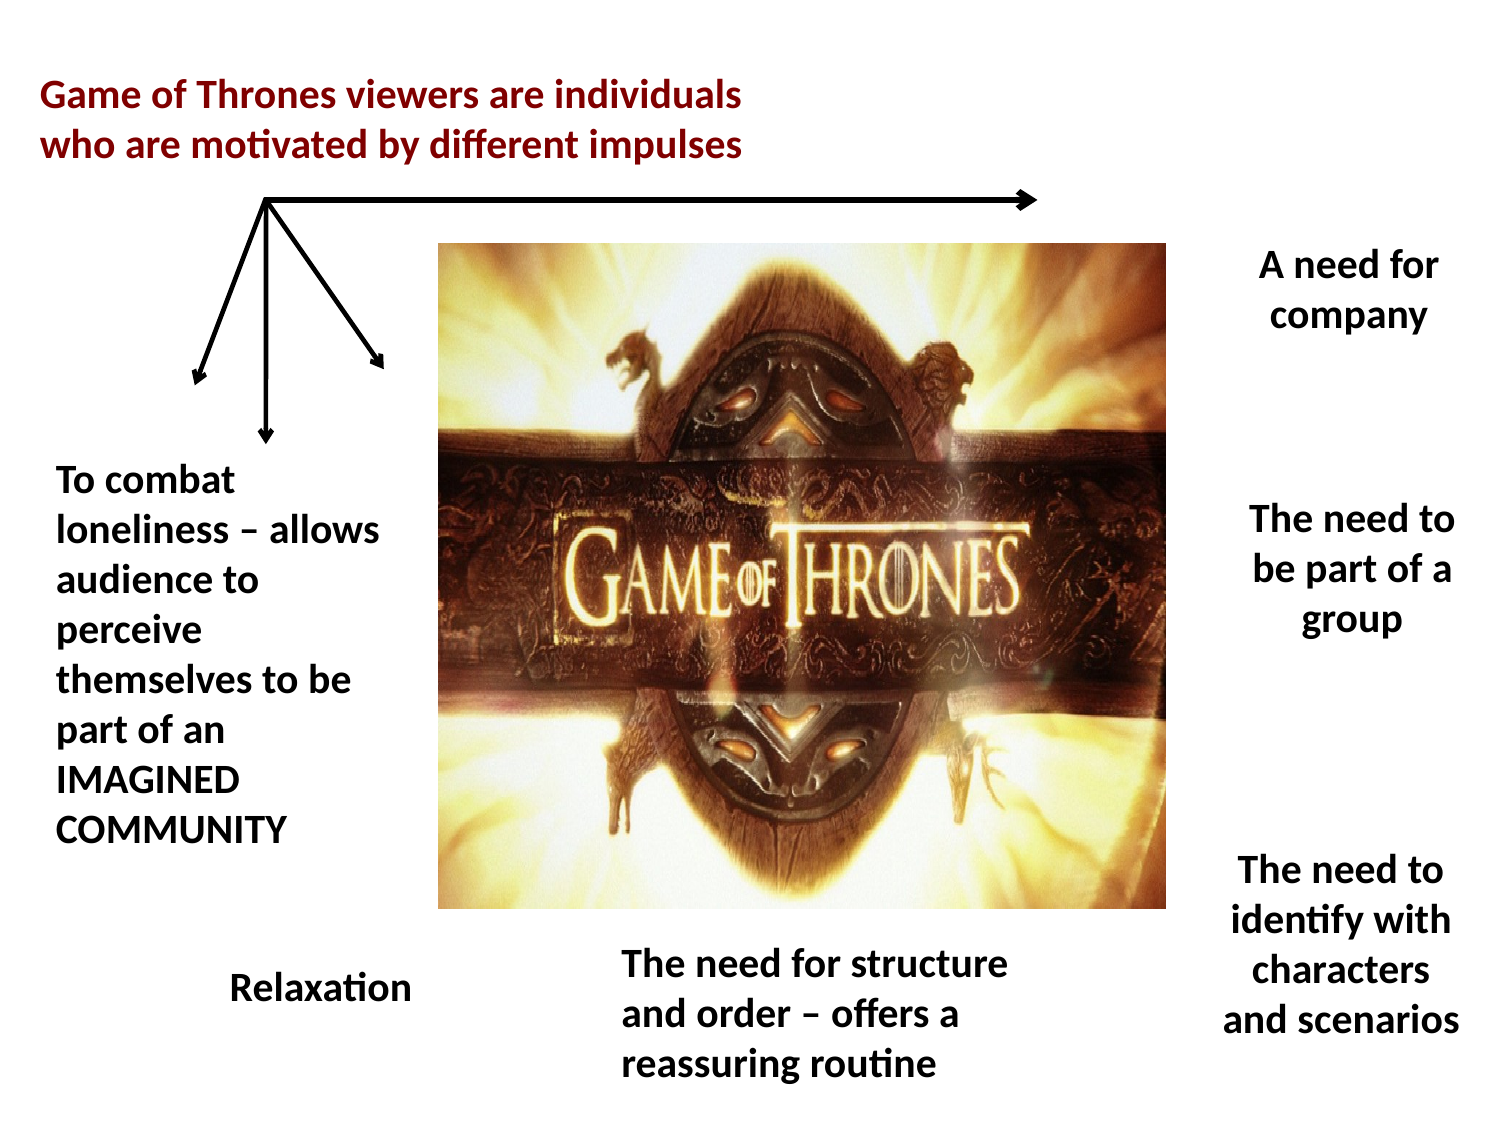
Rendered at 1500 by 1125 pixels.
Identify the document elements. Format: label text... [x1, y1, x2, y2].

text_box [267, 198, 385, 370]
text_box A need for company [1223, 229, 1475, 345]
text_box Game of Thrones viewers are individuals who are motivated by different impulses [24, 59, 770, 175]
text_box To combat loneliness – allows audience to perceive themselves to be part of an IMAGINED COMMUNITY [41, 444, 408, 860]
picture [437, 243, 1167, 909]
text_box Relaxation [214, 952, 452, 1018]
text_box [194, 198, 261, 386]
text_box The need for structure and order – offers a reassuring routine [606, 928, 1032, 1094]
text_box The need to be part of a group [1225, 483, 1479, 649]
text_box The need to identify with characters and scenarios [1204, 834, 1478, 1049]
